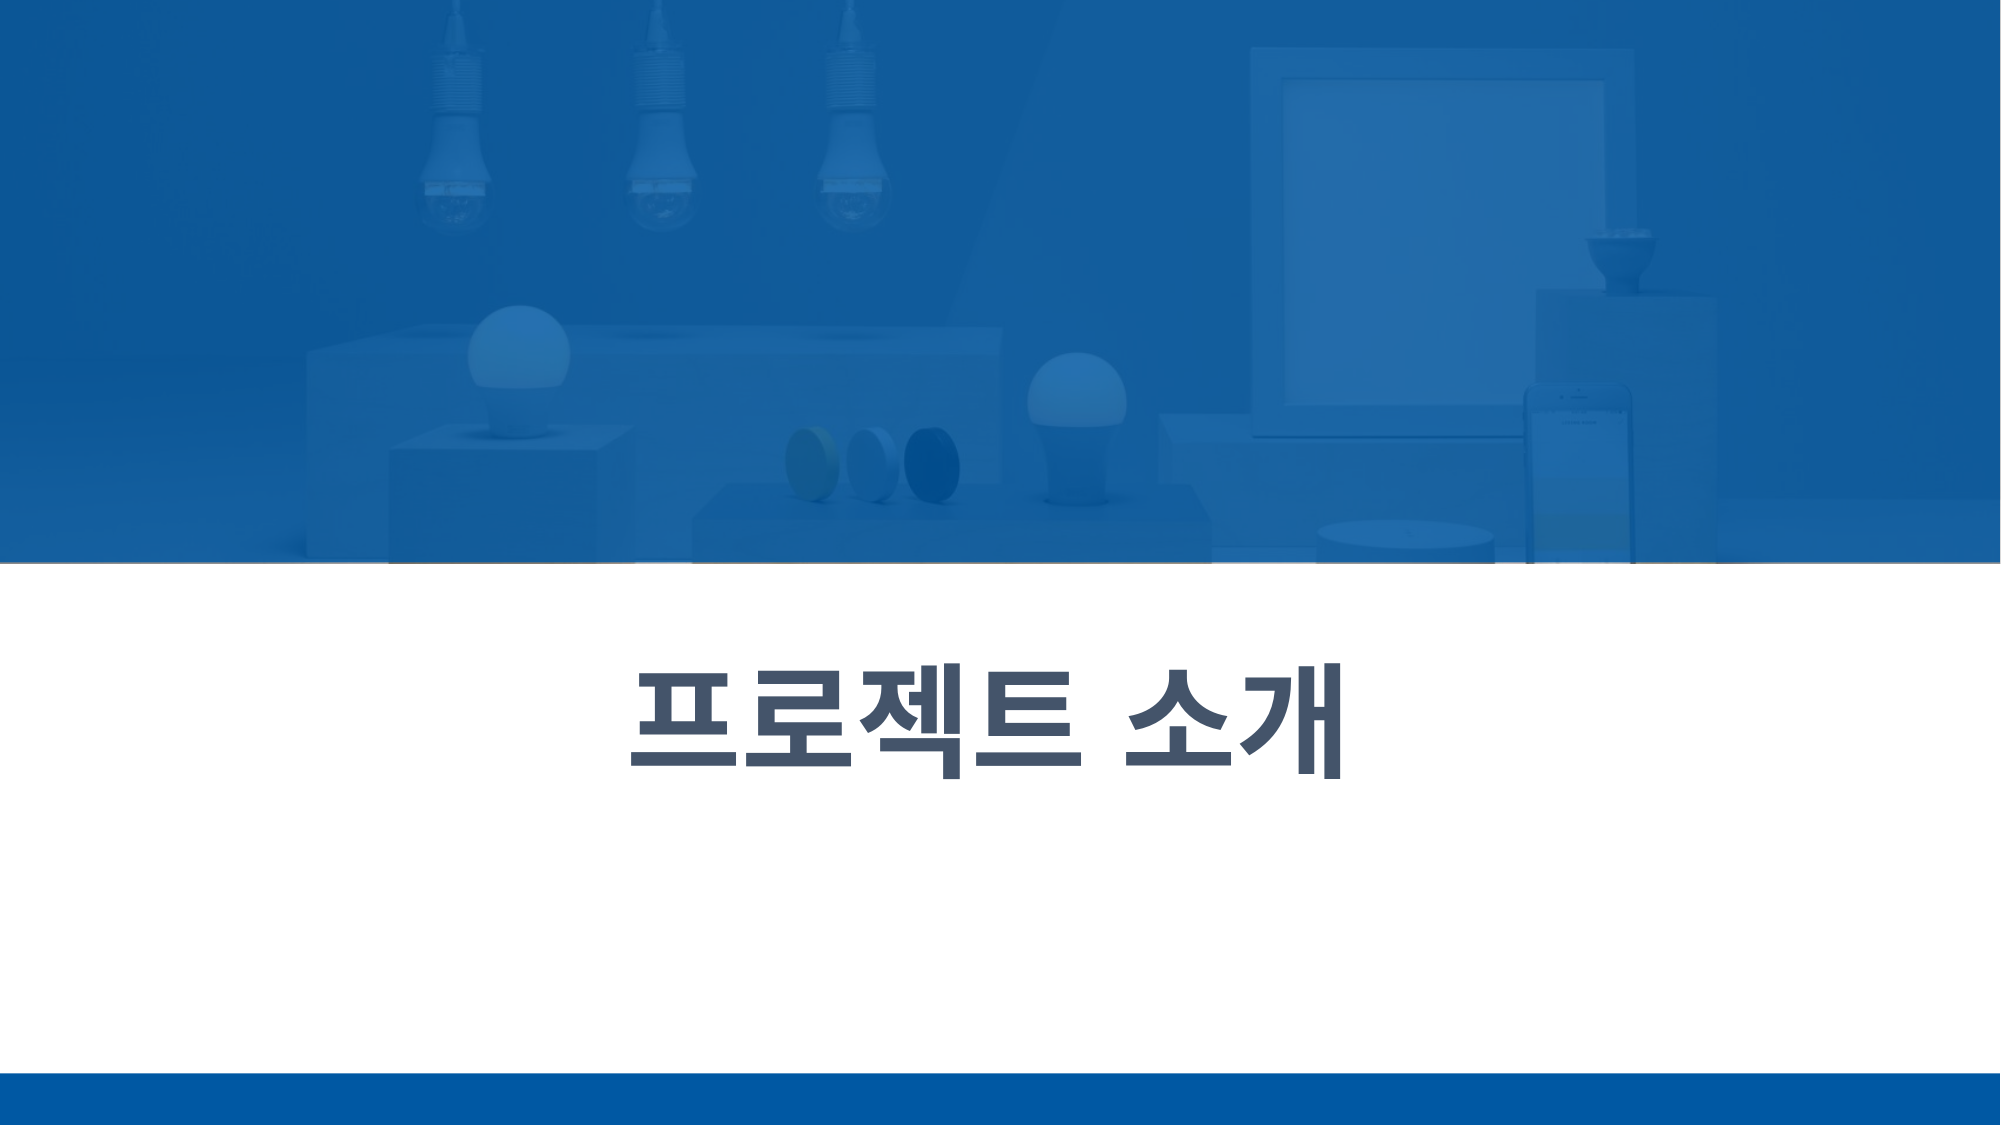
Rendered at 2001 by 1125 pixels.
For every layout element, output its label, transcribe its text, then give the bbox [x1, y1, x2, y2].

picture [0, 0, 2001, 564]
text_box [0, 1073, 2000, 1125]
text_box 프로젝트 소개 [523, 635, 1455, 801]
